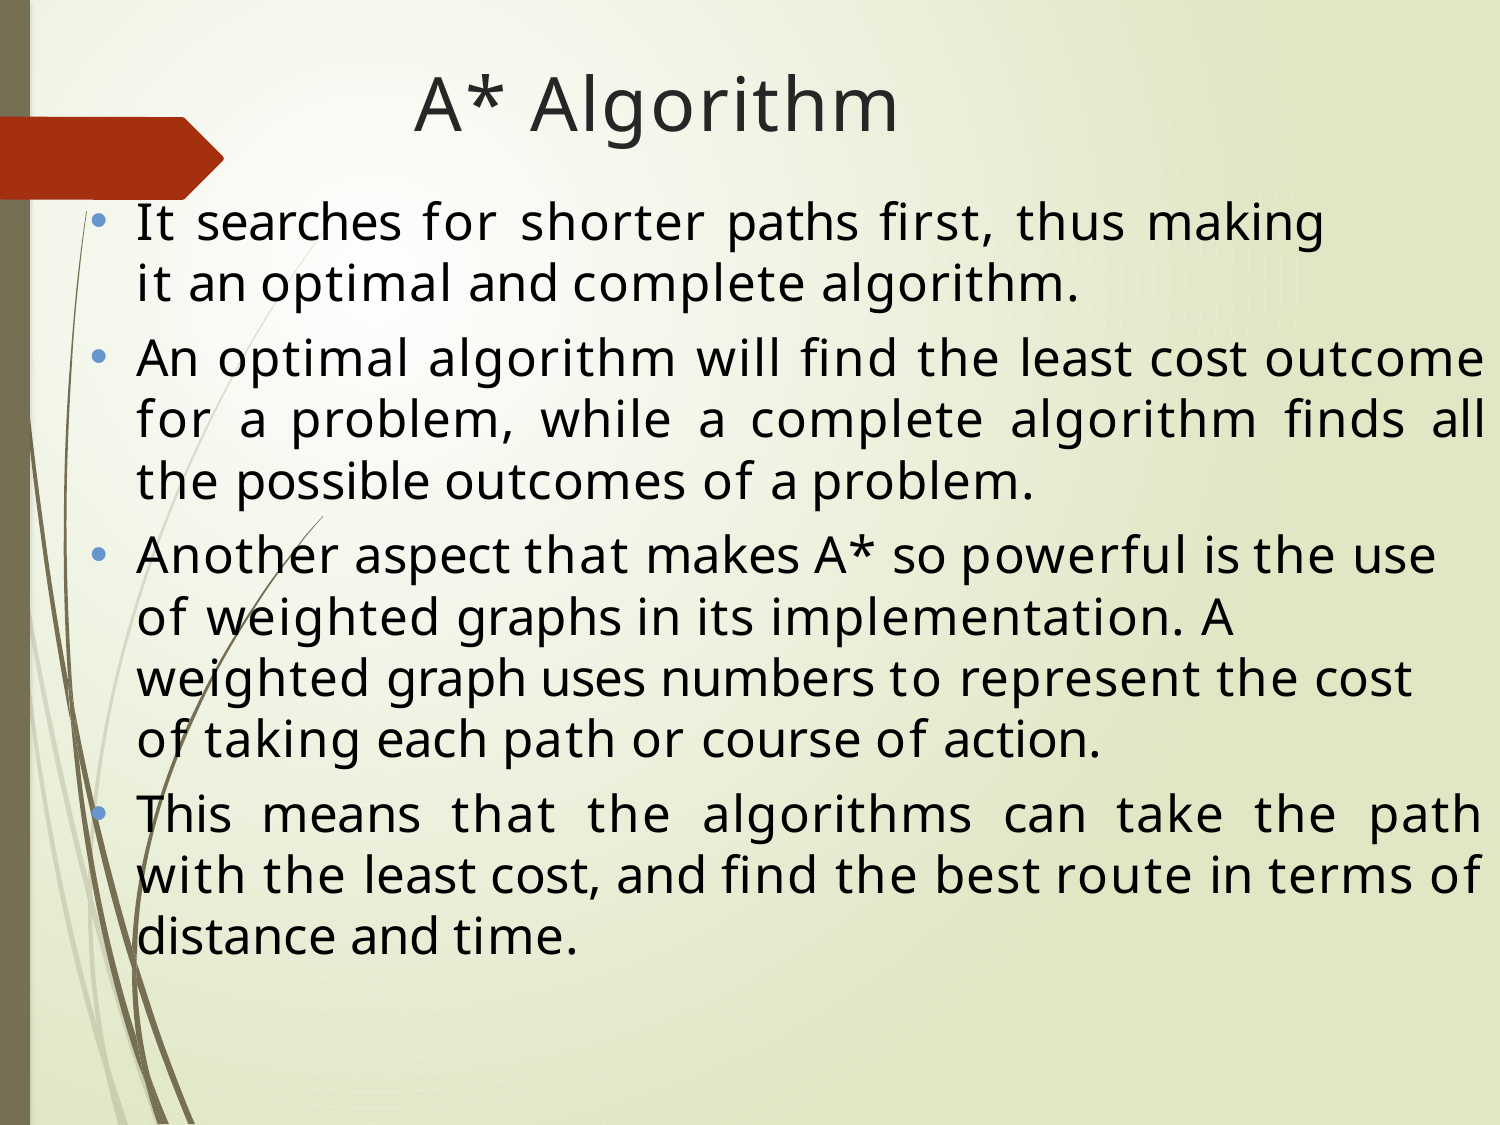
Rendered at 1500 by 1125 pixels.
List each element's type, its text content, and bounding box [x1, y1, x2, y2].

title A* Algorithm [324, 0, 1406, 187]
text_box It searches for shorter paths first, thus making it an optimal and complete algorithm. An optimal algorithm will find the least cost outcome for a problem, while a complete algorithm finds all the possible outcomes of a problem. Another aspect that makes A* so powerful is the use of weighted graphs in its implementation. A weighted graph uses numbers to represent the cost of taking each path or course of action. This means that the algorithms can take the path with the least cost, and find the best route in terms of distance and time. [87, 187, 1488, 966]
